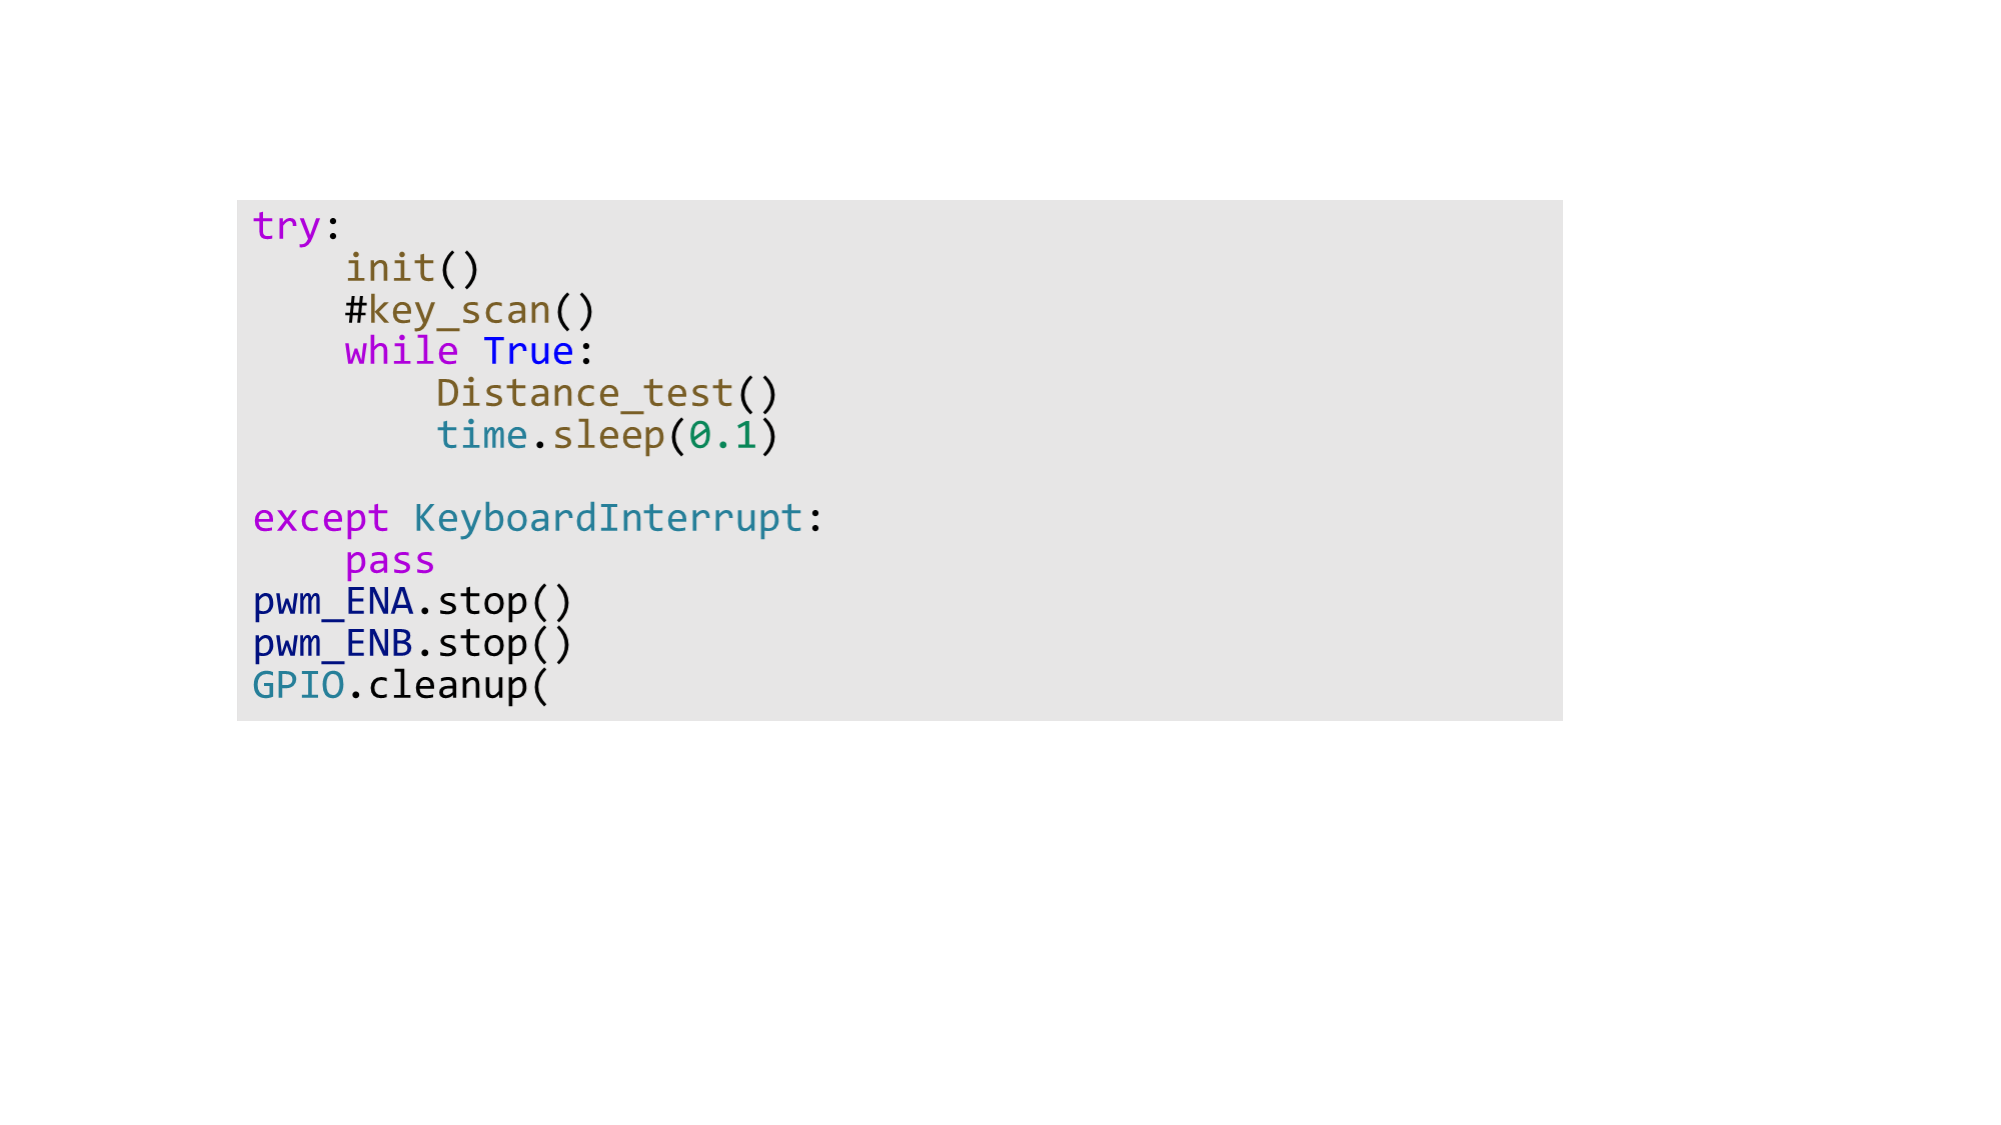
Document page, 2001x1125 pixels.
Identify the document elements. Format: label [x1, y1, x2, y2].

picture [227, 187, 1563, 735]
